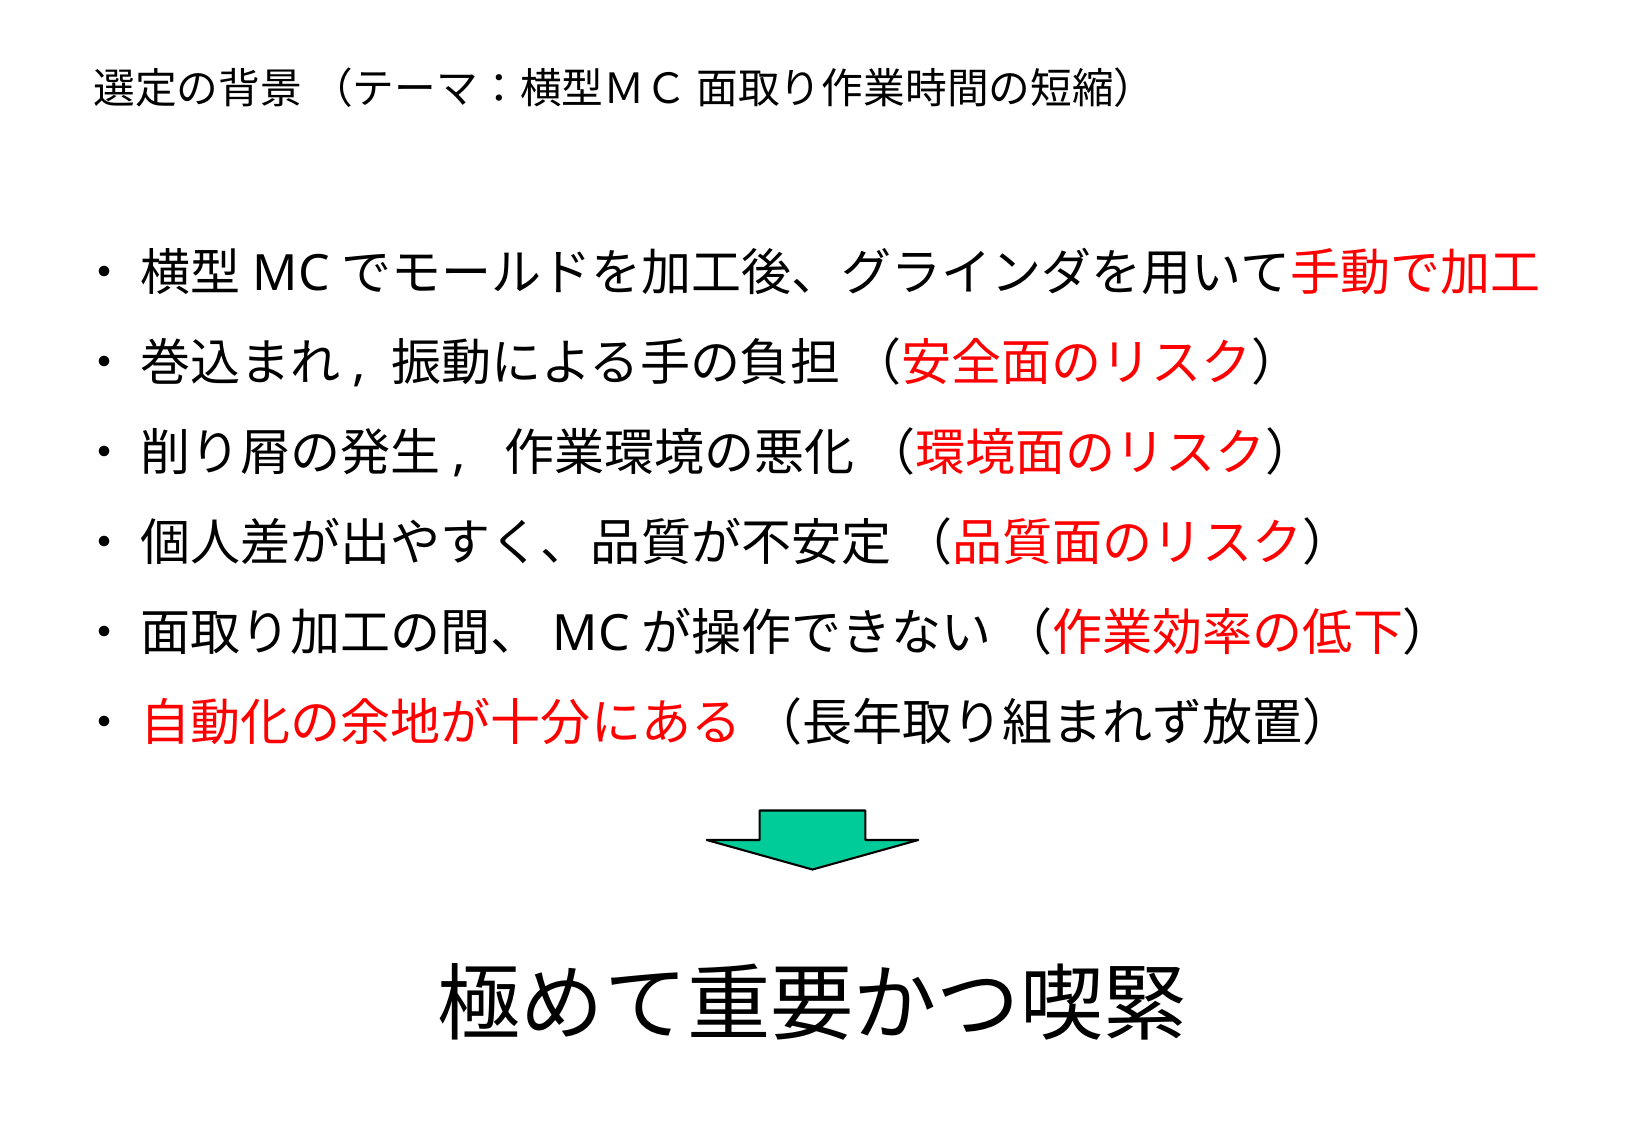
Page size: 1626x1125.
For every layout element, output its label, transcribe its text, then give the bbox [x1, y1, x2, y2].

text_box 選定の背景 （テーマ：横型ＭＣ 面取り作業時間の短縮） [77, 54, 1172, 120]
text_box ・ 横型MCでモールドを加工後、グラインダを用いて手動で加工 ・ 巻込まれ, 振動による手の負担 （安全面のリスク） ・ 削り屑の発生, 作業環境の悪化 （環境面のリスク） ・ 個人差が出やすく、品質が不安定 （品質面のリスク） ・ 面取り加工の間、MCが操作できない （作業効率の低下） ・ 自動化の余地が十分にある （長年取り組まれず放置） [64, 202, 1555, 758]
text_box [706, 810, 919, 870]
text_box 極めて重要かつ喫緊 [421, 942, 1204, 1058]
